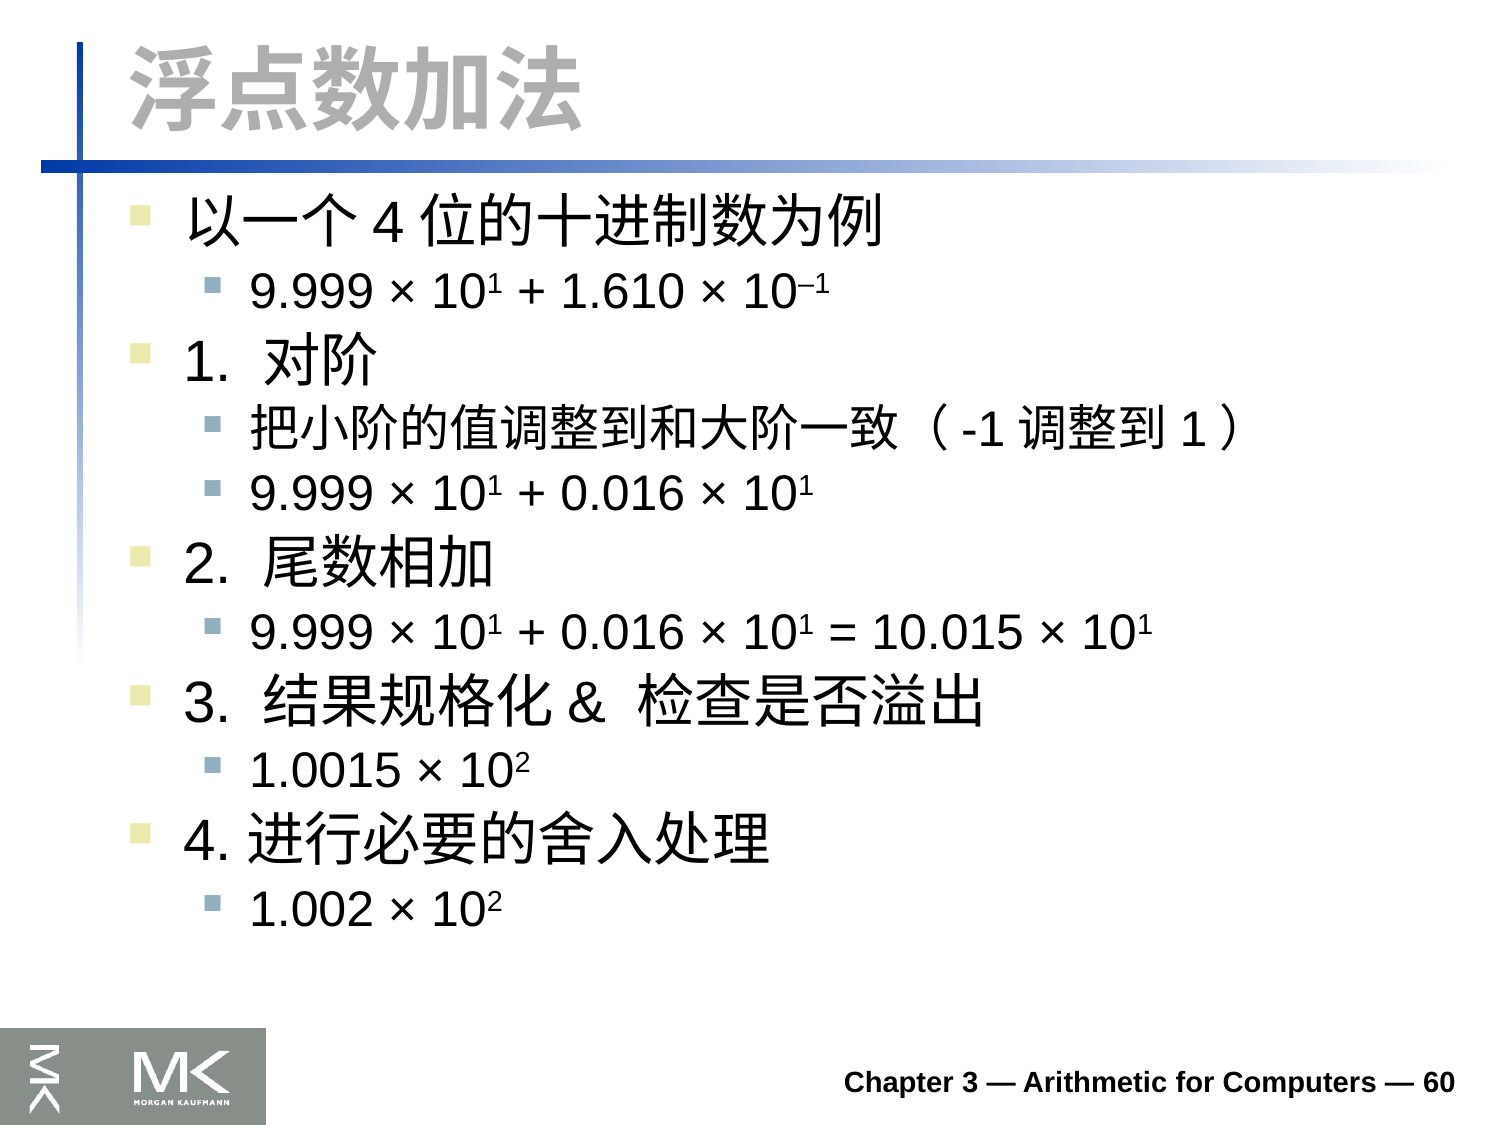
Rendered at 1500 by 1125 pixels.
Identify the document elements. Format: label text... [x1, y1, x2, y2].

footer Chapter 3 — Arithmetic for Computers — 60 [277, 1046, 1471, 1106]
title 浮点数加法 [111, 0, 1468, 150]
picture [0, 1028, 266, 1125]
list 以一个4位的十进制数为例 9.999 × 101 + 1.610 × 10–1 1. 对阶 把小阶的值调整到和大阶一致（-1调整到1） 9.999 × 101 + 0.016 × 101 2. 尾数相加 9.999 × 101 + 0.016 × 101 = 10.015 × 101 3. 结果规格化& 检查是否溢出 1.0015 × 102 4.进行必要的舍入处理 1.002 × 102 [111, 184, 1470, 1024]
